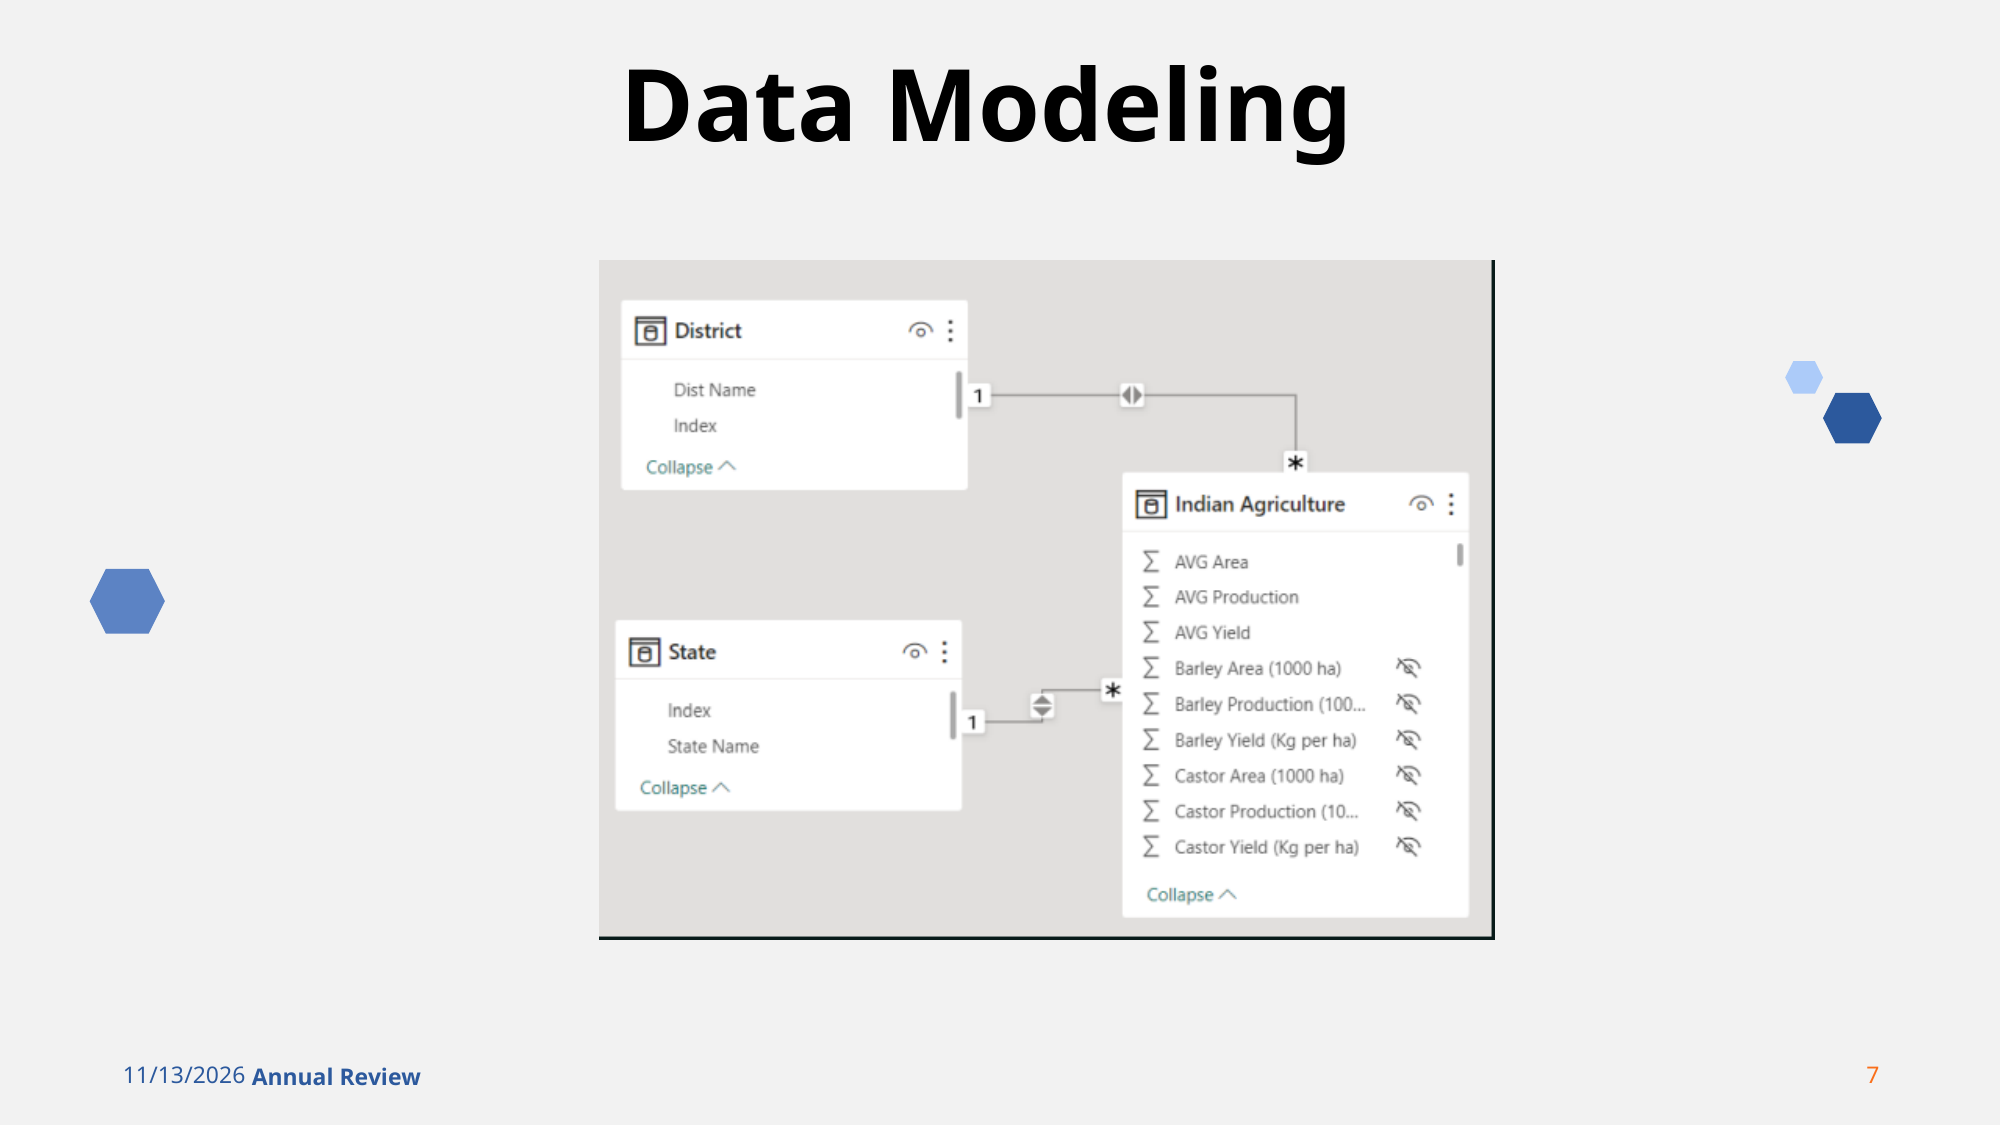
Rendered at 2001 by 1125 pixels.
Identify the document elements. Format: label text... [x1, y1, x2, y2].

title Data Modeling [56, 51, 1917, 167]
picture [599, 260, 1495, 940]
